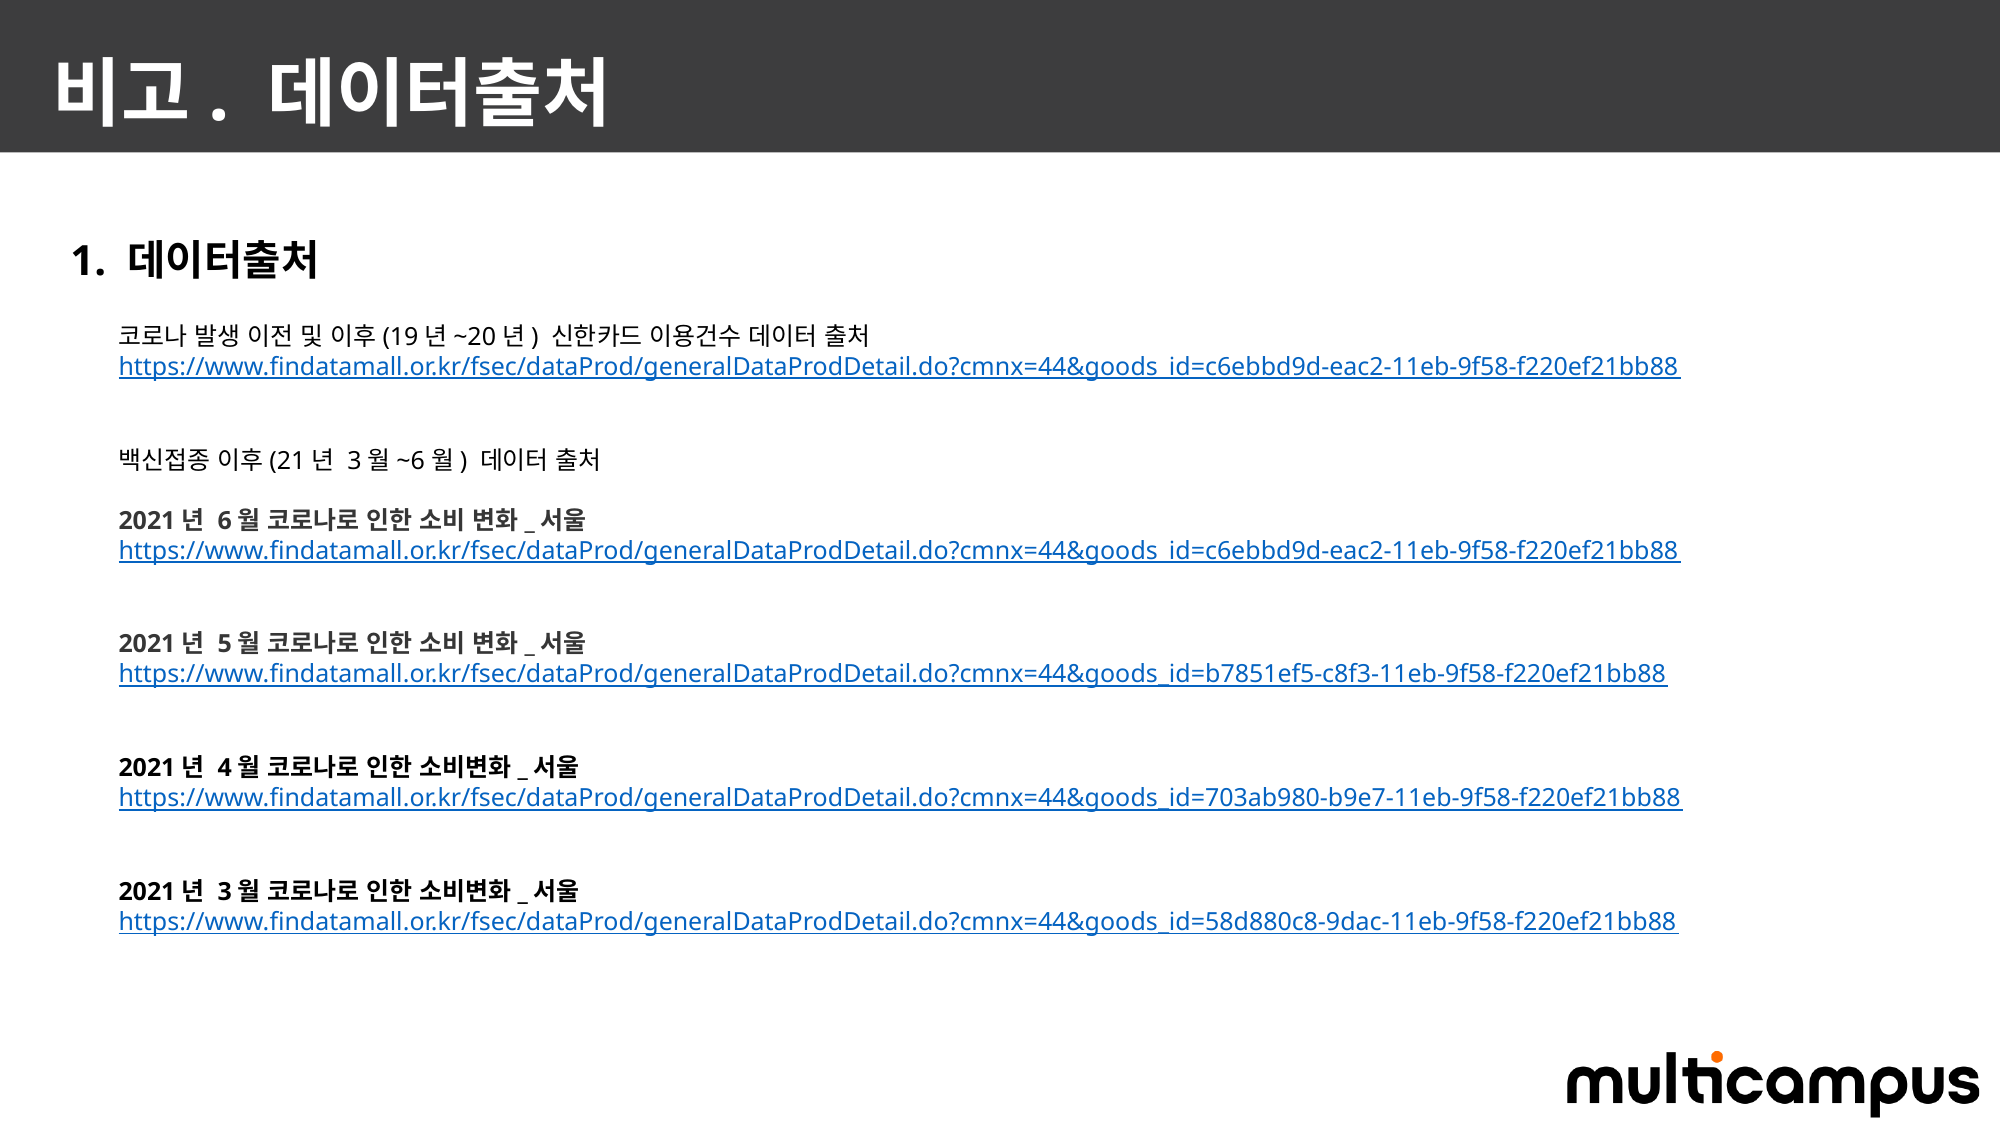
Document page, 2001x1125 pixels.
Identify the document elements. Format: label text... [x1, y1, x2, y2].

text_box [0, 0, 2000, 154]
text_box 코로나 발생 이전 및 이후(19년~20년) 신한카드 이용건수 데이터 출처 https://www.findatamall.or.kr/fsec/dataProd/generalDataProdDetail.do?cmnx=44&goods_id=c6ebbd9d-eac2-11eb-9f58-f220ef21bb88 백신접종 이후(21년 3월~6월) 데이터 출처 2021년 6월 코로나로 인한 소비 변화_서울 https://www.findatamall.or.kr/fsec/dataProd/generalDataProdDetail.do?cmnx=44&goods_id=c6ebbd9d-eac2-11eb-9f58-f220ef21bb88 2021년 5월 코로나로 인한 소비 변화_서울 https://www.findatamall.or.kr/fsec/dataProd/generalDataProdDetail.do?cmnx=44&goods_id=b7851ef5-c8f3-11eb-9f58-f220ef21bb88 2021년 4월 코로나로 인한 소비변화_서울 https://www.findatamall.or.kr/fsec/dataProd/generalDataProdDetail.do?cmnx=44&goods_id=703ab980-b9e7-11eb-9f58-f220ef21bb88 2021년 3월 코로나로 인한 소비변화_서울 https://www.findatamall.or.kr/fsec/dataProd/generalDataProdDetail.do?cmnx=44&goods_id=58d880c8-9dac-11eb-9f58-f220ef21bb88 [103, 313, 1772, 1022]
text_box 비고. 데이터출처 [37, 38, 627, 143]
text_box 1. 데이터출처 [55, 226, 335, 291]
picture [1556, 1049, 1990, 1119]
